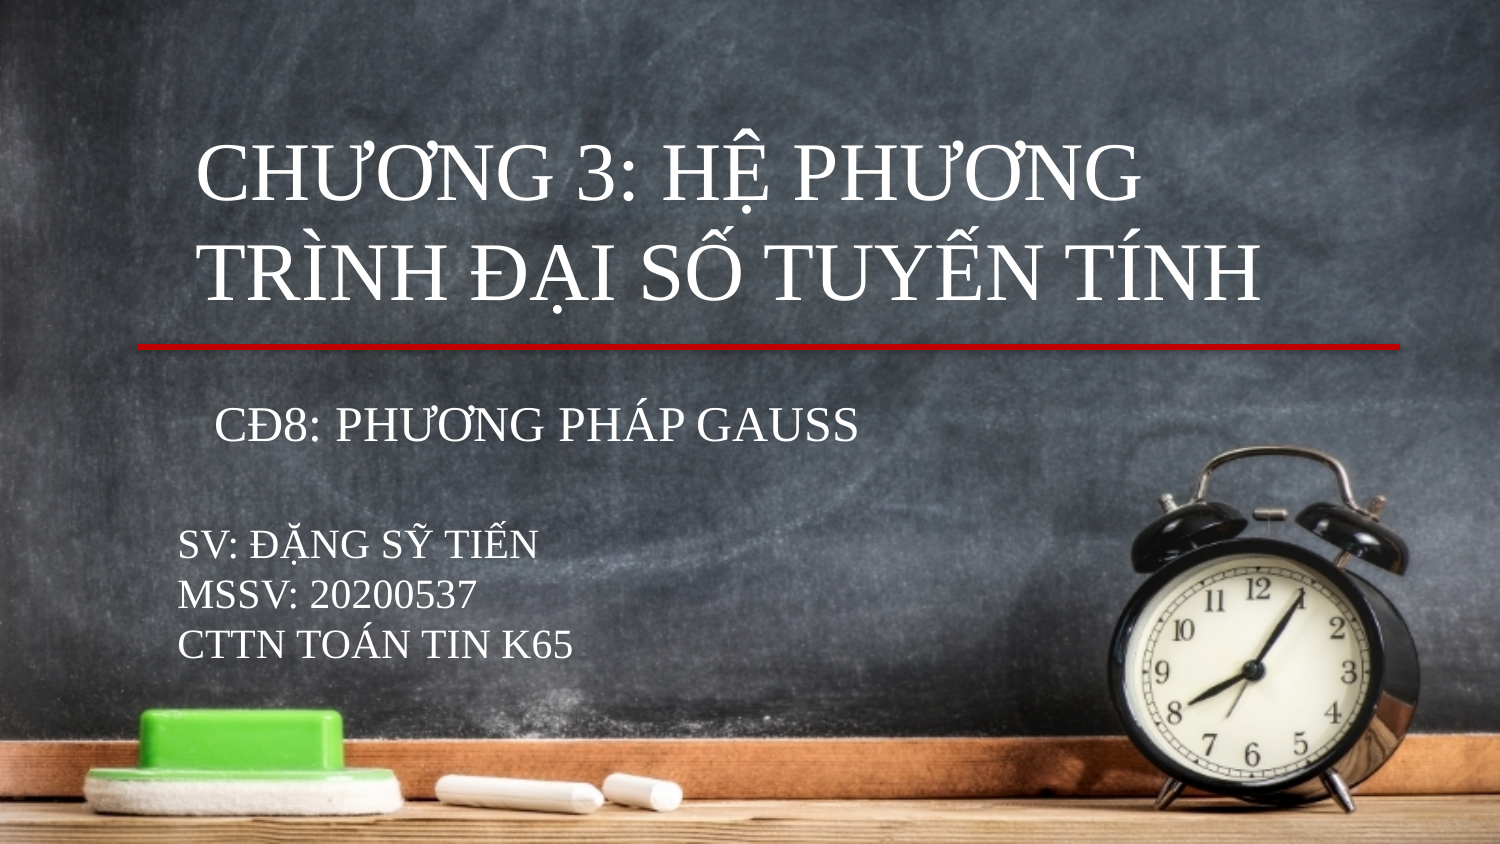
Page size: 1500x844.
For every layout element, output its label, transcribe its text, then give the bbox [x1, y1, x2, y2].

text_box CHƯƠNG 3: HỆ PHƯƠNG TRÌNH ĐẠI SỐ TUYẾN TÍNH [180, 109, 1306, 324]
text_box CĐ8: PHƯƠNG PHÁP GAUSS [200, 383, 925, 459]
text_box SV: ĐẶNG SỸ TIẾN MSSV: 20200537 CTTN TOÁN TIN K65 [162, 509, 813, 675]
picture [0, 0, 1500, 844]
